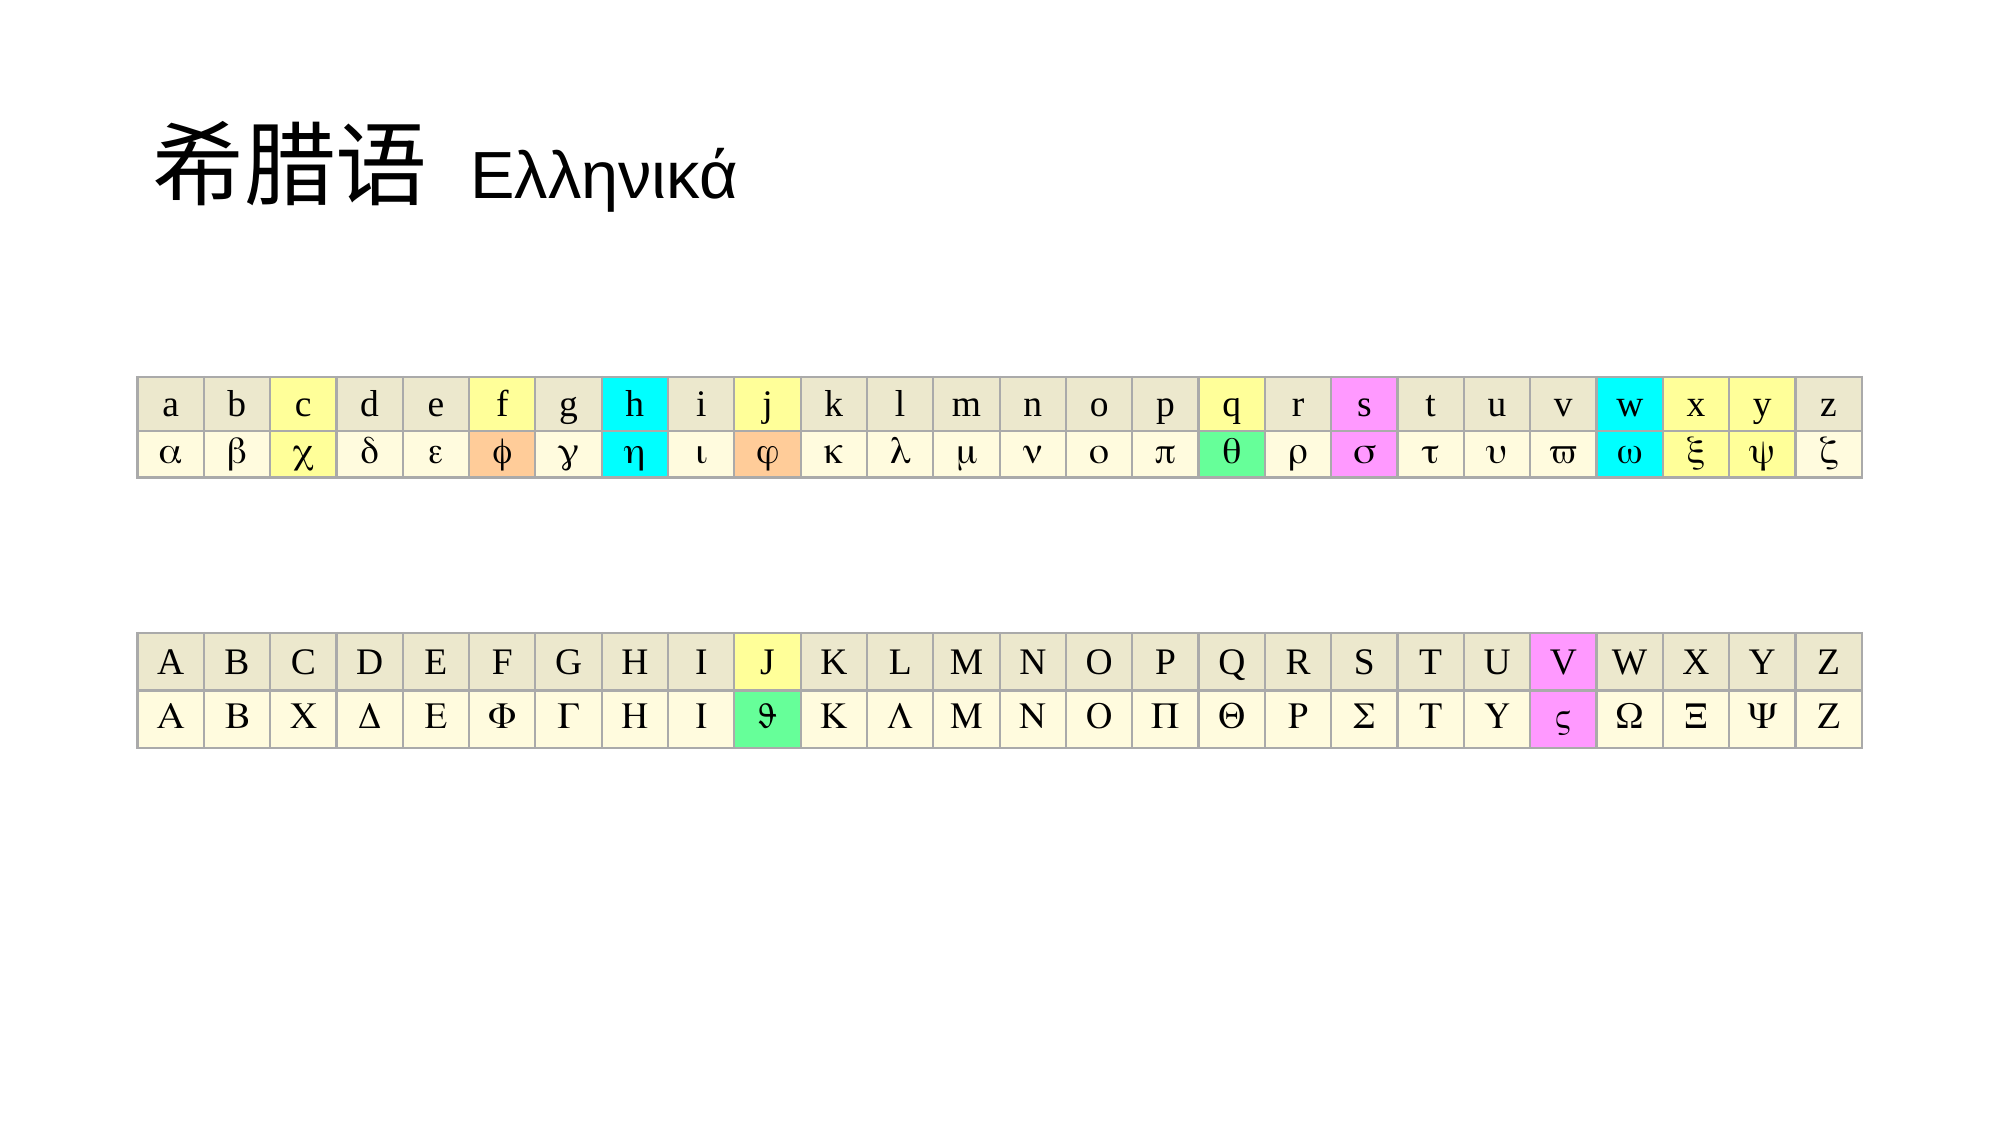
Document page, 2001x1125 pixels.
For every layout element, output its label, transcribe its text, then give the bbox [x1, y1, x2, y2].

table_cell T [1399, 692, 1463, 747]
table_cell i [669, 432, 733, 476]
table_header K [802, 634, 866, 689]
table_header e [404, 378, 468, 430]
table_cell f [470, 432, 534, 476]
table_cell Y [1730, 692, 1794, 747]
table_cell r [1266, 432, 1330, 476]
table_header R [1266, 634, 1330, 689]
table_cell H [603, 692, 667, 747]
table_header w [1598, 378, 1662, 430]
table_cell W [1598, 692, 1662, 747]
table_cell y [1730, 432, 1794, 476]
table_cell C [271, 692, 335, 747]
table_header p [1133, 378, 1197, 430]
table_cell I [669, 692, 733, 747]
table_header d [338, 378, 402, 430]
table_cell E [404, 692, 468, 747]
table_header n [1001, 378, 1065, 430]
table_header j [735, 378, 800, 430]
table_header N [1001, 634, 1065, 689]
table_cell X [1664, 692, 1728, 747]
table_header A [139, 634, 203, 689]
table_header E [404, 634, 468, 689]
table_header k [802, 378, 866, 430]
table_header I [669, 634, 733, 689]
table_header f [470, 378, 534, 430]
table_cell J [735, 692, 800, 747]
table_cell O [1067, 692, 1131, 747]
table_header q [1200, 378, 1264, 430]
table_cell D [338, 692, 402, 747]
table_cell w [1598, 432, 1662, 476]
table_cell x [1664, 432, 1728, 476]
table_cell l [868, 432, 932, 476]
table_header m [934, 378, 999, 430]
table_header l [868, 378, 932, 430]
table_cell F [470, 692, 534, 747]
table_cell q [1200, 432, 1264, 476]
table_cell s [1332, 432, 1396, 476]
table_header L [868, 634, 932, 689]
table_header F [470, 634, 534, 689]
table_header P [1133, 634, 1197, 689]
table_cell e [404, 432, 468, 476]
table_cell d [338, 432, 402, 476]
table_cell p [1133, 432, 1197, 476]
table_header c [271, 378, 335, 430]
table_header C [271, 634, 335, 689]
table_cell K [802, 692, 866, 747]
table_cell o [1067, 432, 1131, 476]
table_header D [338, 634, 402, 689]
table_cell V [1531, 692, 1595, 747]
table_header B [205, 634, 269, 689]
table_cell b [205, 432, 269, 476]
table_header T [1399, 634, 1463, 689]
table_cell B [205, 692, 269, 747]
table_cell U [1465, 692, 1529, 747]
table_header s [1332, 378, 1396, 430]
table_header h [603, 378, 667, 430]
table_cell n [1001, 432, 1065, 476]
table_header U [1465, 634, 1529, 689]
table_cell a [139, 432, 203, 476]
table_header v [1531, 378, 1595, 430]
table_cell v [1531, 432, 1595, 476]
table_header Q [1200, 634, 1264, 689]
table_cell P [1133, 692, 1197, 747]
table_cell R [1266, 692, 1330, 747]
table_cell t [1399, 432, 1463, 476]
table_header O [1067, 634, 1131, 689]
table_cell u [1465, 432, 1529, 476]
table_cell Q [1200, 692, 1264, 747]
table_header b [205, 378, 269, 430]
table_cell L [868, 692, 932, 747]
table_cell G [536, 692, 601, 747]
table_header i [669, 378, 733, 430]
table_header z [1797, 378, 1861, 430]
table_header x [1664, 378, 1728, 430]
table_header H [603, 634, 667, 689]
title 希腊语 Ελληνικά [137, 59, 1863, 278]
table_header J [735, 634, 800, 689]
table_header S [1332, 634, 1396, 689]
table_header X [1664, 634, 1728, 689]
table_cell k [802, 432, 866, 476]
table_header M [934, 634, 999, 689]
table_header o [1067, 378, 1131, 430]
table_cell j [735, 432, 800, 476]
table_header W [1598, 634, 1662, 689]
table_cell h [603, 432, 667, 476]
table_header V [1531, 634, 1595, 689]
table_header a [139, 378, 203, 430]
table_cell m [934, 432, 999, 476]
table_header y [1730, 378, 1794, 430]
table_cell S [1332, 692, 1396, 747]
table_cell A [139, 692, 203, 747]
table_header r [1266, 378, 1330, 430]
table_cell z [1797, 432, 1861, 476]
table_header u [1465, 378, 1529, 430]
table_header g [536, 378, 601, 430]
table_cell N [1001, 692, 1065, 747]
table_cell c [271, 432, 335, 476]
table_cell g [536, 432, 601, 476]
table_cell Z [1797, 692, 1861, 747]
table_header t [1399, 378, 1463, 430]
table_header Z [1797, 634, 1861, 689]
table_cell M [934, 692, 999, 747]
table_header G [536, 634, 601, 689]
table_header Y [1730, 634, 1794, 689]
